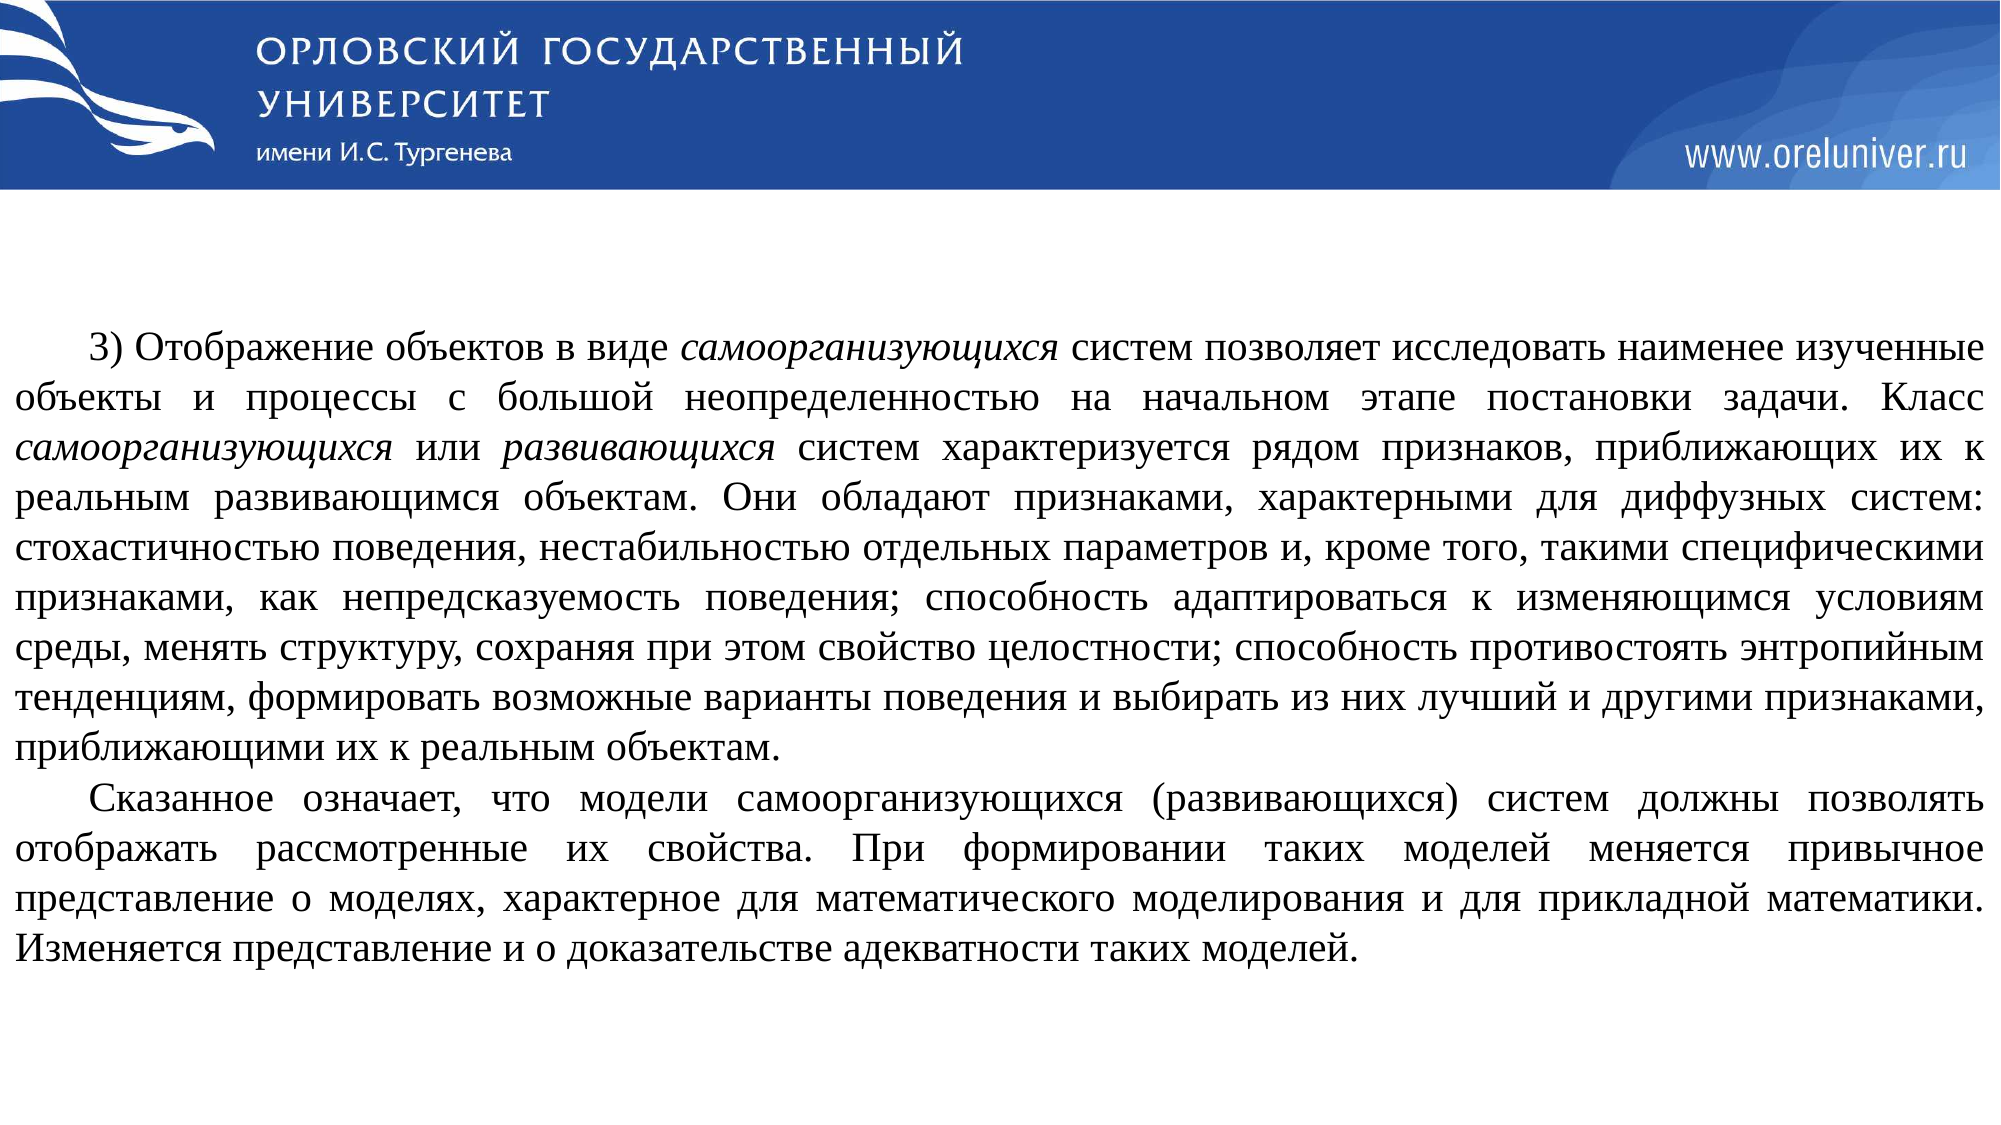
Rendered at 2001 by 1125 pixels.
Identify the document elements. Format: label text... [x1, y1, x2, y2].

picture [0, 0, 2000, 190]
text_box 3) Отображение объектов в виде самоорганизующихся систем позволяет исследовать наименее изученные объекты и процессы с большой неопределенностью на начальном этапе постановки задачи. Класс самоорганизующихся или развивающихся систем характеризуется рядом признаков, приближающих их к реальным развивающимся объектам. Они обладают признаками, характерными для диффузных систем: стохастичностью поведения, нестабильностью отдельных параметров и, кроме того, такими специфическими признаками, как непредсказуемость поведения; способность адаптироваться к изменяющимся условиям среды, менять структуру, сохраняя при этом свойство целостности; способность противостоять энтропийным тенденциям, формировать возможные варианты поведения и выбирать из них лучший и другими при­знаками, приближающими их к реальным объектам. Сказанное означает, что модели самоорганизующихся (развивающихся) систем должны позволять отображать рассмотренные их свойства. При формировании таких моделей меняется привычное представление о моделях, характерное для математического моделирования и для прикладной математики. Изменяется представление и о доказательстве адекватности таких моделей. [0, 311, 2000, 977]
